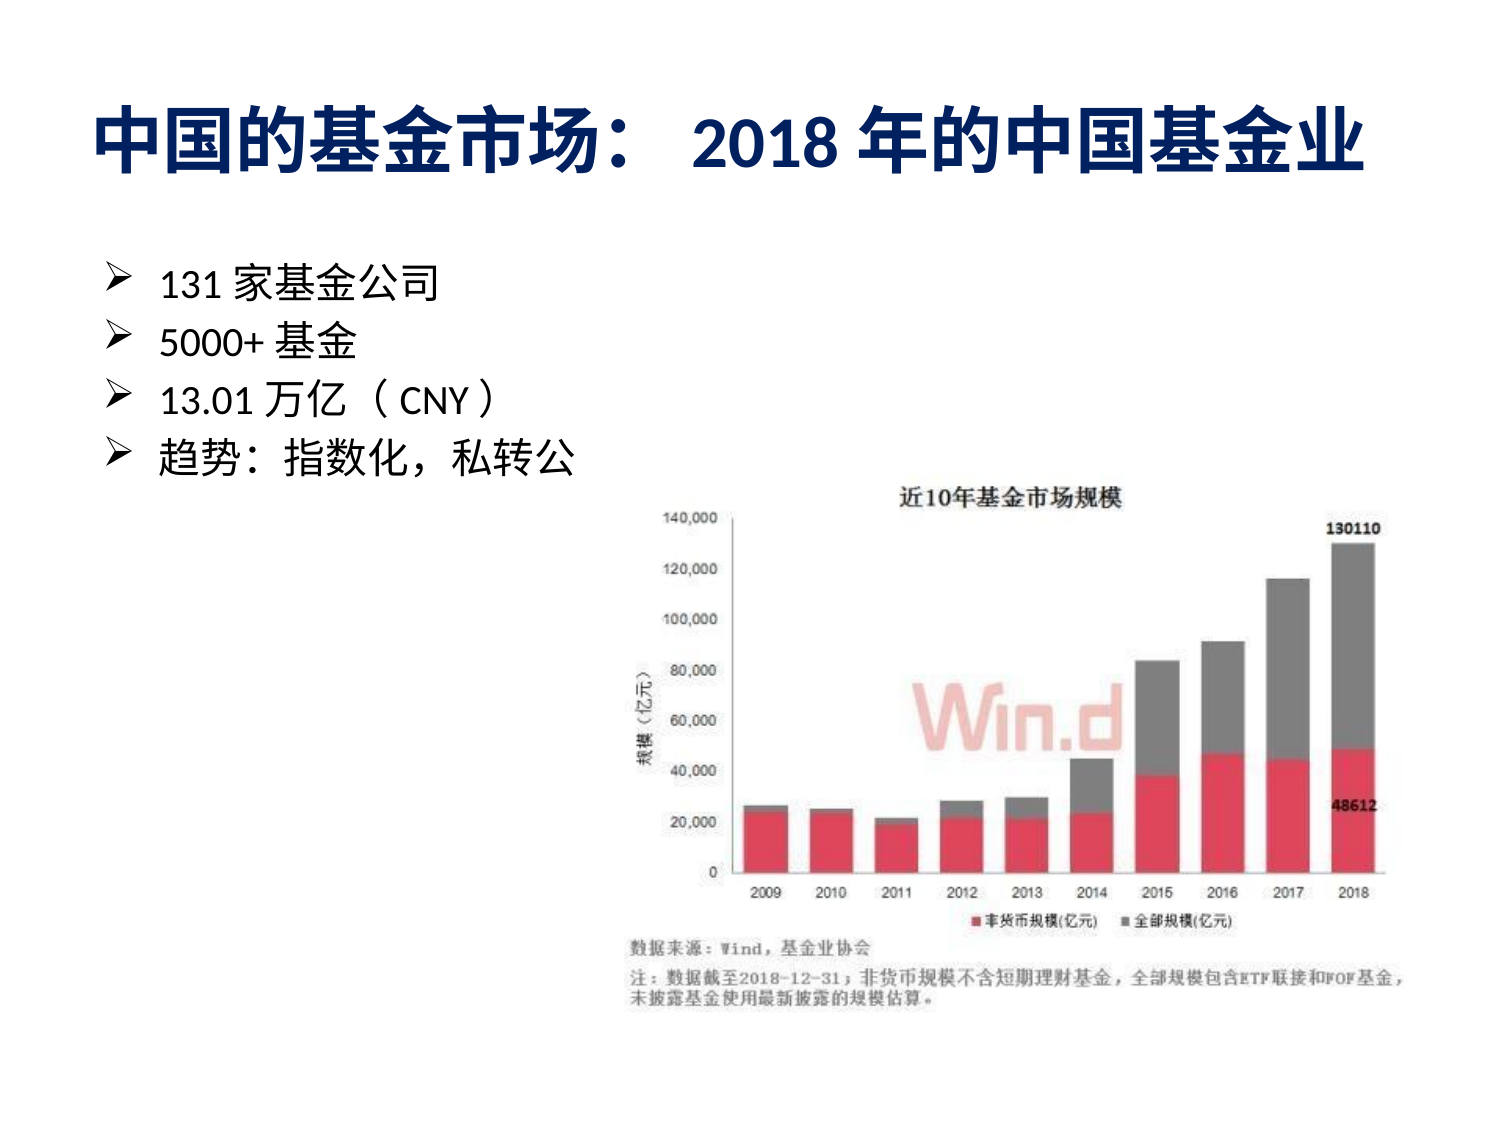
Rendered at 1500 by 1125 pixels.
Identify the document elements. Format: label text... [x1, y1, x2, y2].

picture [624, 474, 1407, 1015]
list 131家基金公司 5000+基金 13.01万亿（CNY） 趋势：指数化，私转公 [87, 248, 1438, 992]
title 中国的基金市场：2018年的中国基金业 [75, 45, 1425, 233]
